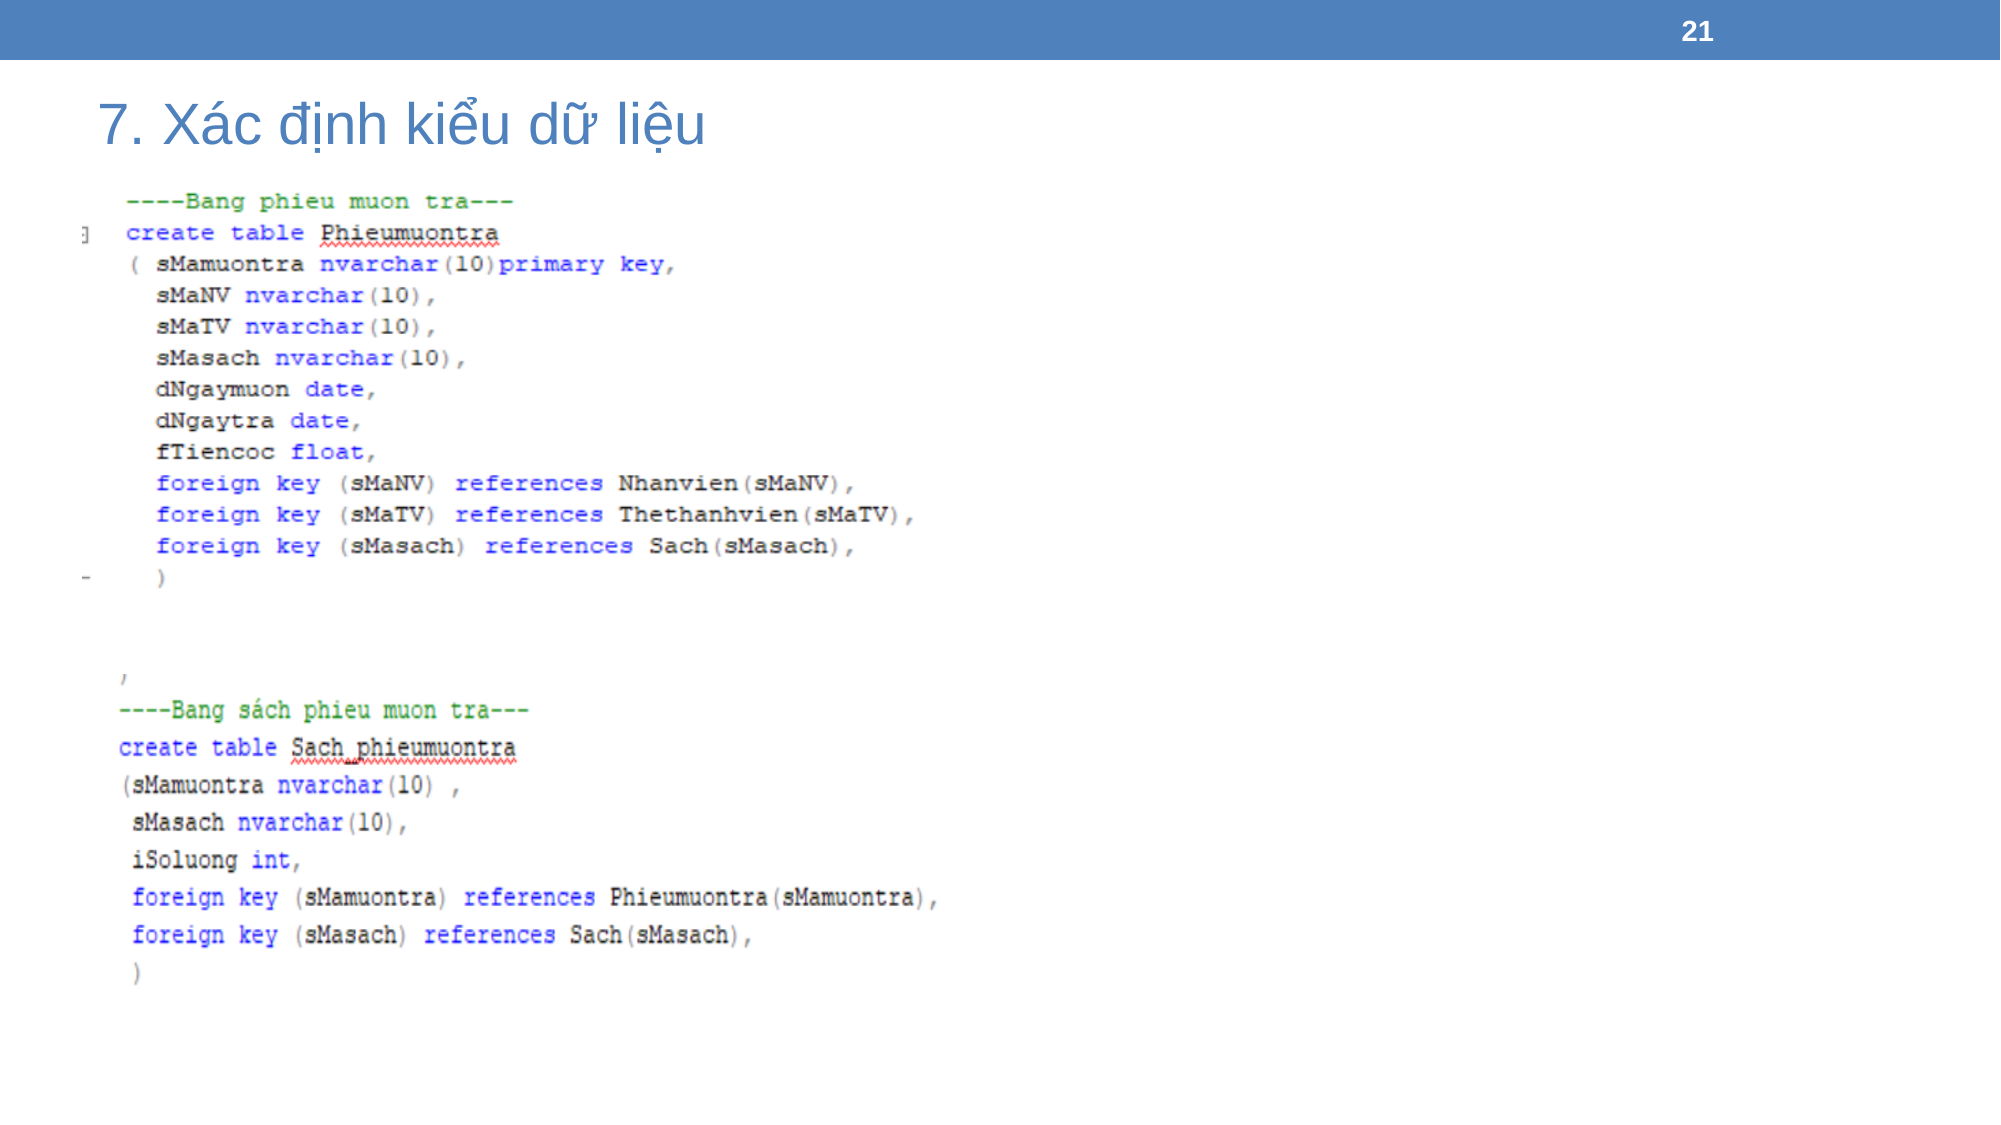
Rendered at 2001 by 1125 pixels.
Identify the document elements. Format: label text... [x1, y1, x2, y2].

text_box 7. Xác định kiểu dữ liệu [82, 78, 977, 164]
picture [82, 183, 928, 598]
slide_number 21 [1666, 3, 1900, 57]
picture [82, 674, 994, 1001]
